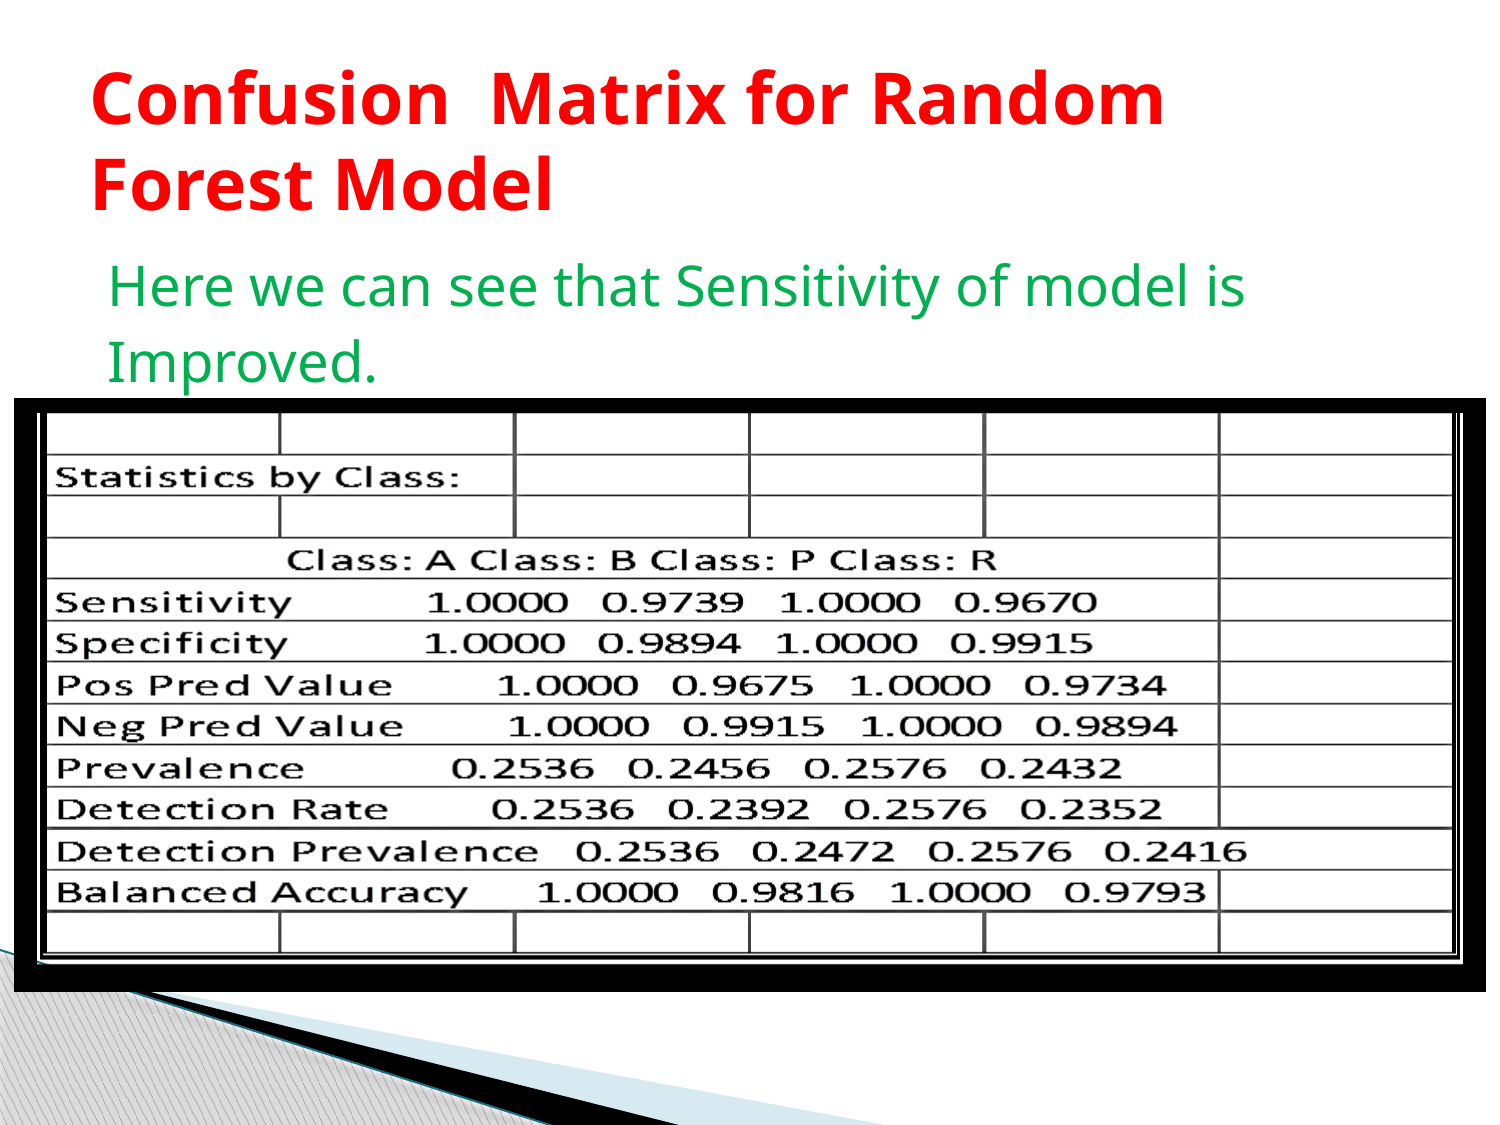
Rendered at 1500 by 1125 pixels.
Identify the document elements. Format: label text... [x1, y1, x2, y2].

list Here we can see that Sensitivity of model is Improved. [75, 243, 1425, 398]
picture [28, 412, 1472, 978]
title Confusion Matrix for Random Forest Model [75, 45, 1425, 233]
